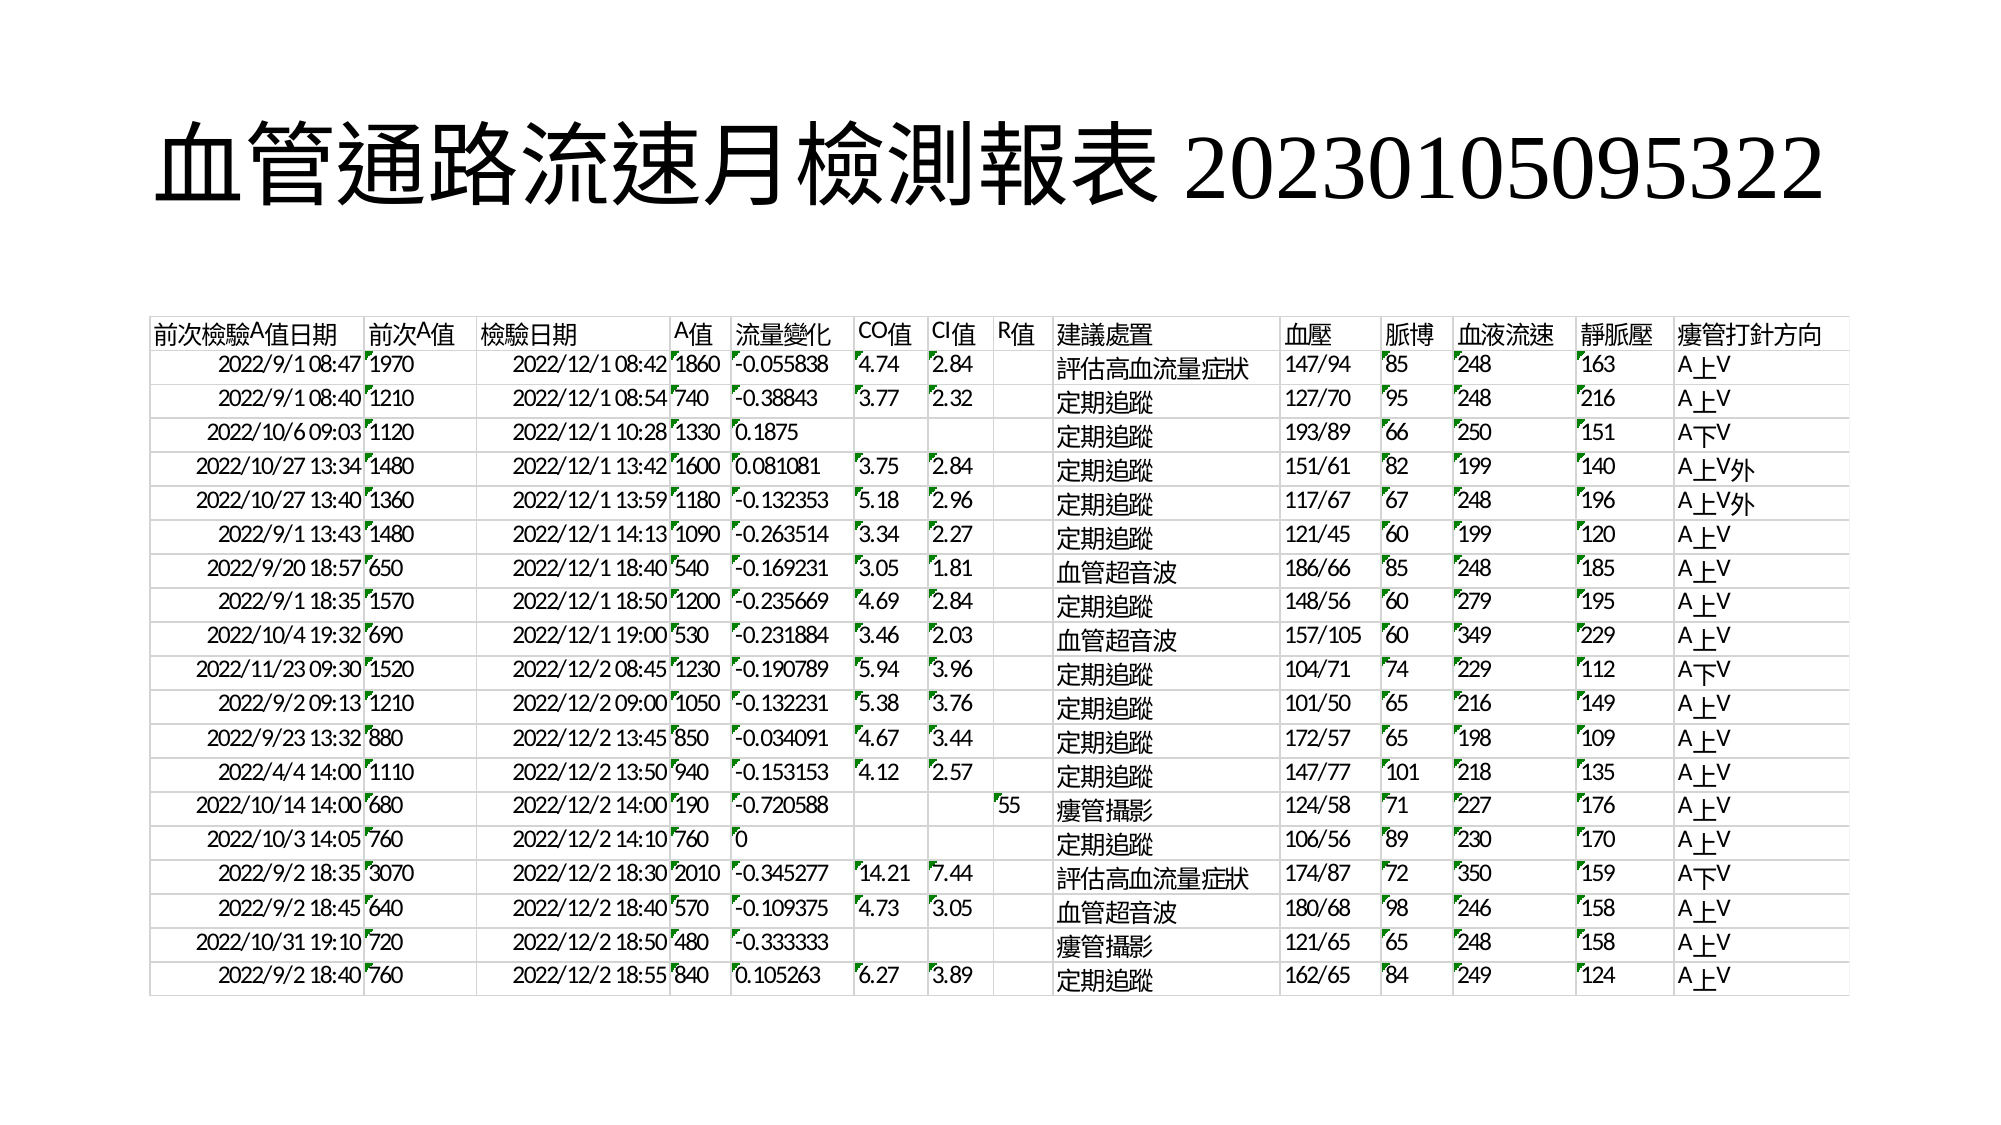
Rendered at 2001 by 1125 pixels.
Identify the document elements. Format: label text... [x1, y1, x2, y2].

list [149, 315, 1851, 998]
title 血管通路流速月檢測報表20230105095322 [137, 59, 1863, 278]
